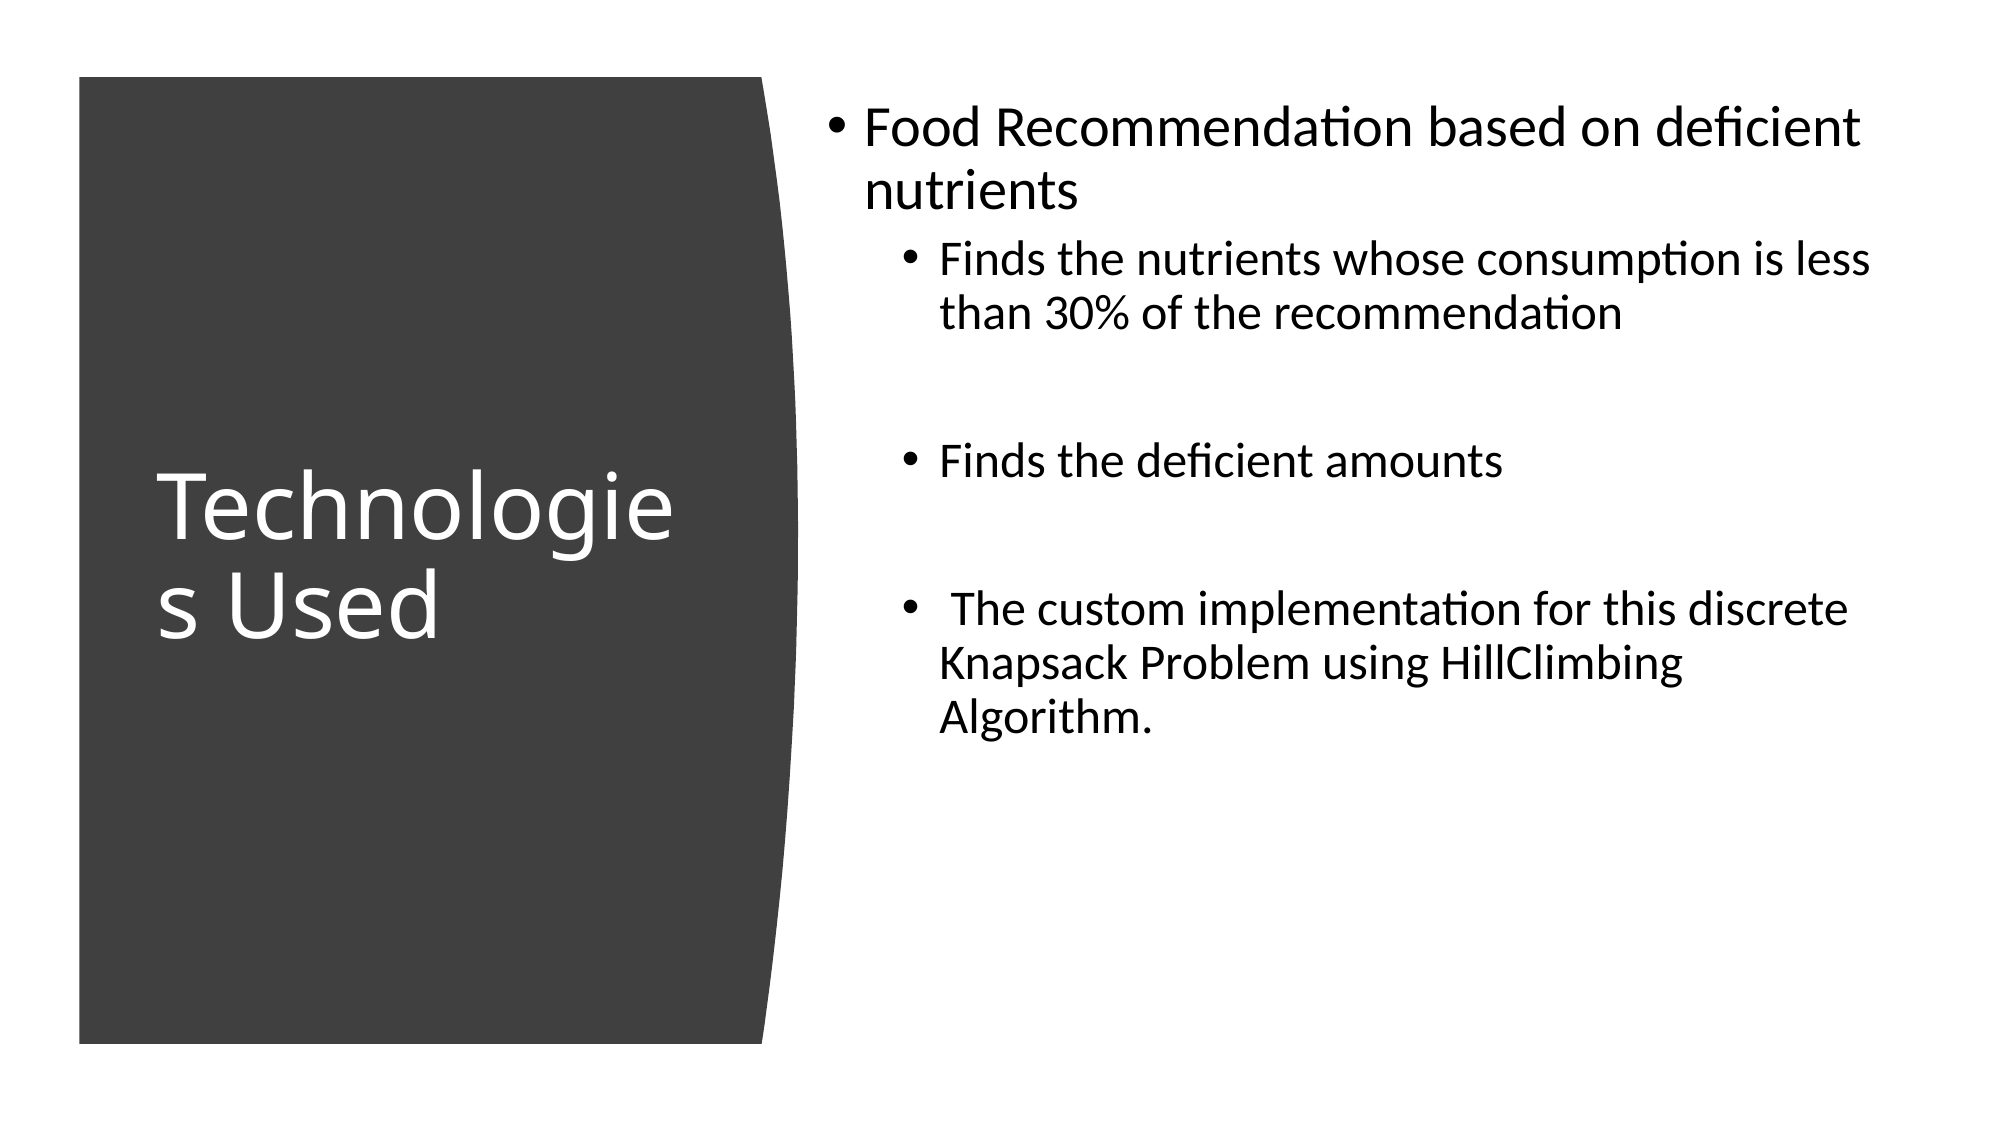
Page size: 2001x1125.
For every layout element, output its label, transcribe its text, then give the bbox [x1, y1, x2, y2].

text_box [78, 76, 800, 1045]
title Technologies Used [141, 166, 702, 953]
list Food Recommendation based on deficient nutrients Finds the nutrients whose consumption is less than 30% of the recommendation Finds the deficient amounts The custom implementation for this discrete Knapsack Problem using HillClimbing Algorithm. [811, 88, 1921, 1032]
